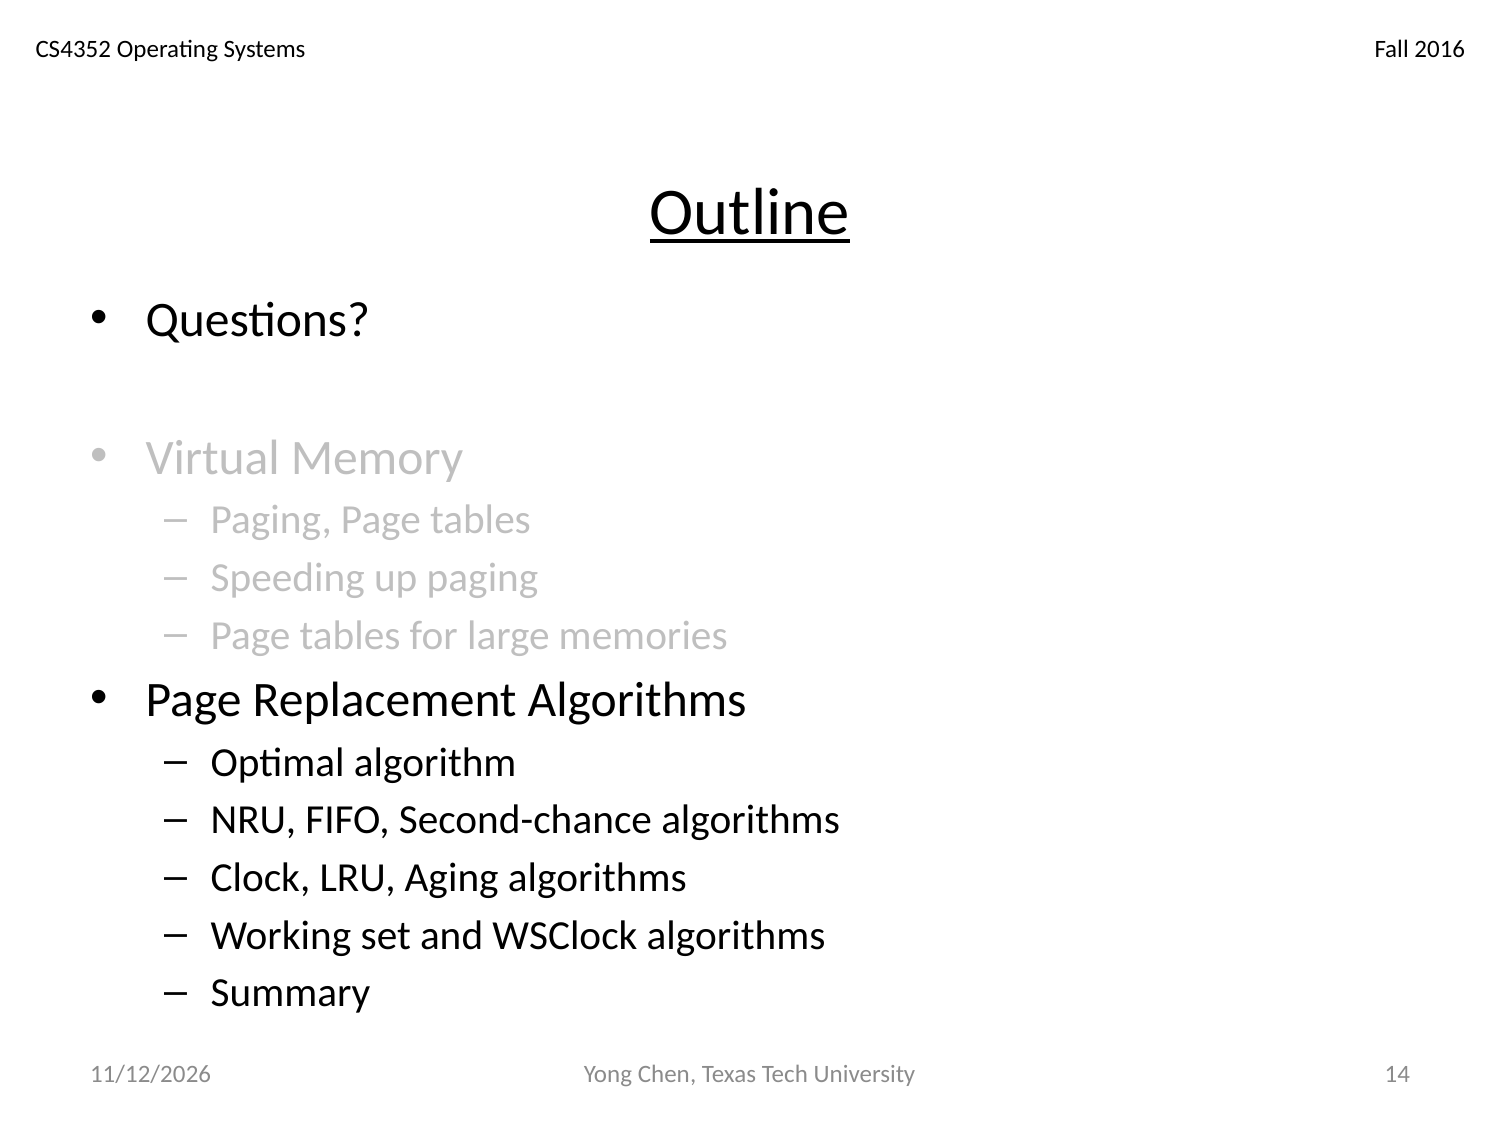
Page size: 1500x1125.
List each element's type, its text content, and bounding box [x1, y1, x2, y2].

slide_number 14 [1074, 1042, 1425, 1103]
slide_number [75, 1042, 425, 1103]
footer Yong Chen, Texas Tech University [512, 1042, 988, 1103]
list Questions? Virtual Memory Paging, Page tables Speeding up paging Page tables for large memories Page Replacement Algorithms Optimal algorithm NRU, FIFO, Second-chance algorithms Clock, LRU, Aging algorithms Working set and WSClock algorithms Summary [75, 279, 1425, 1029]
title Outline [75, 160, 1425, 263]
